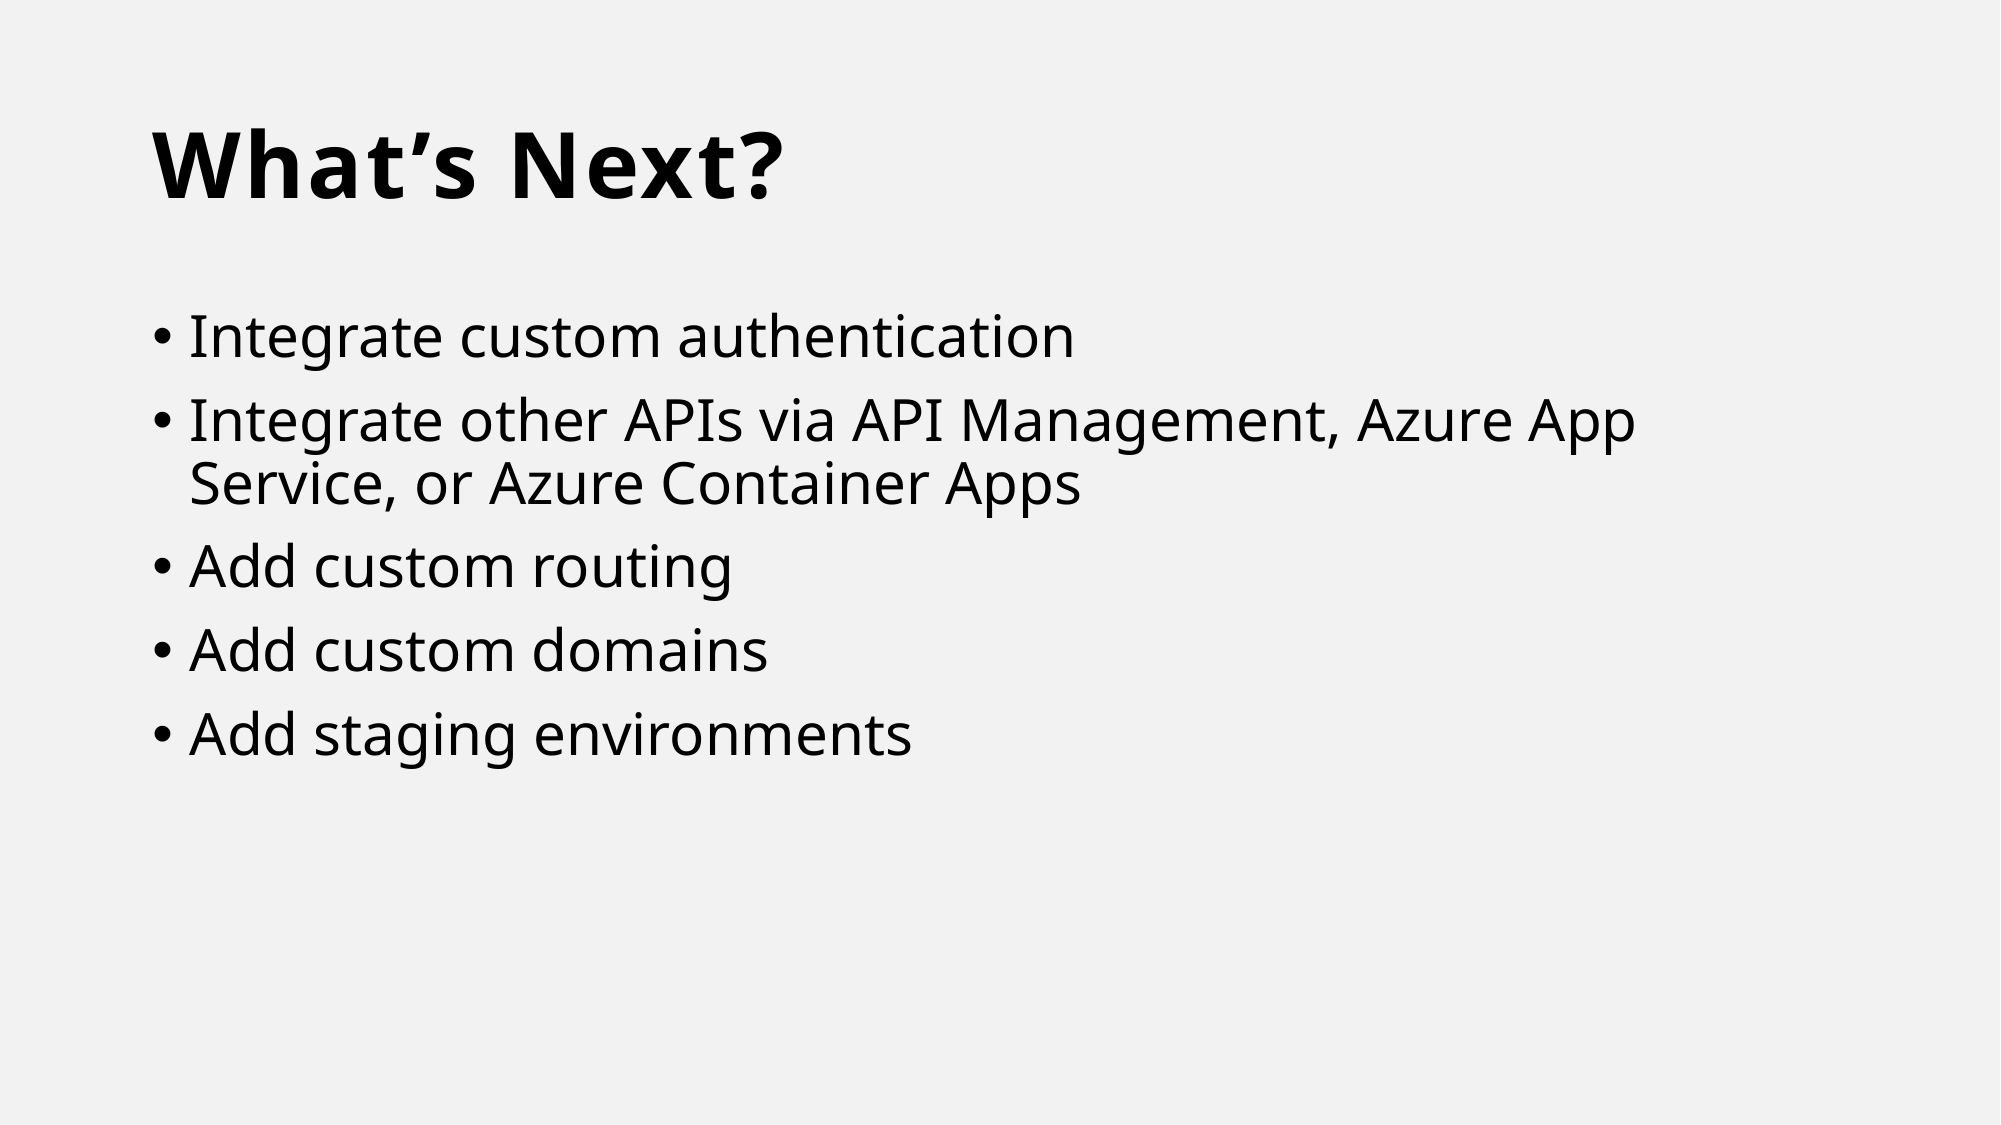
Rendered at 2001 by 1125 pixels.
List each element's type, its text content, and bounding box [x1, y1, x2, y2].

list Integrate custom authentication Integrate other APIs via API Management, Azure App Service, or Azure Container Apps Add custom routing Add custom domains Add staging environments [137, 299, 1863, 1014]
title What’s Next? [137, 59, 1863, 278]
